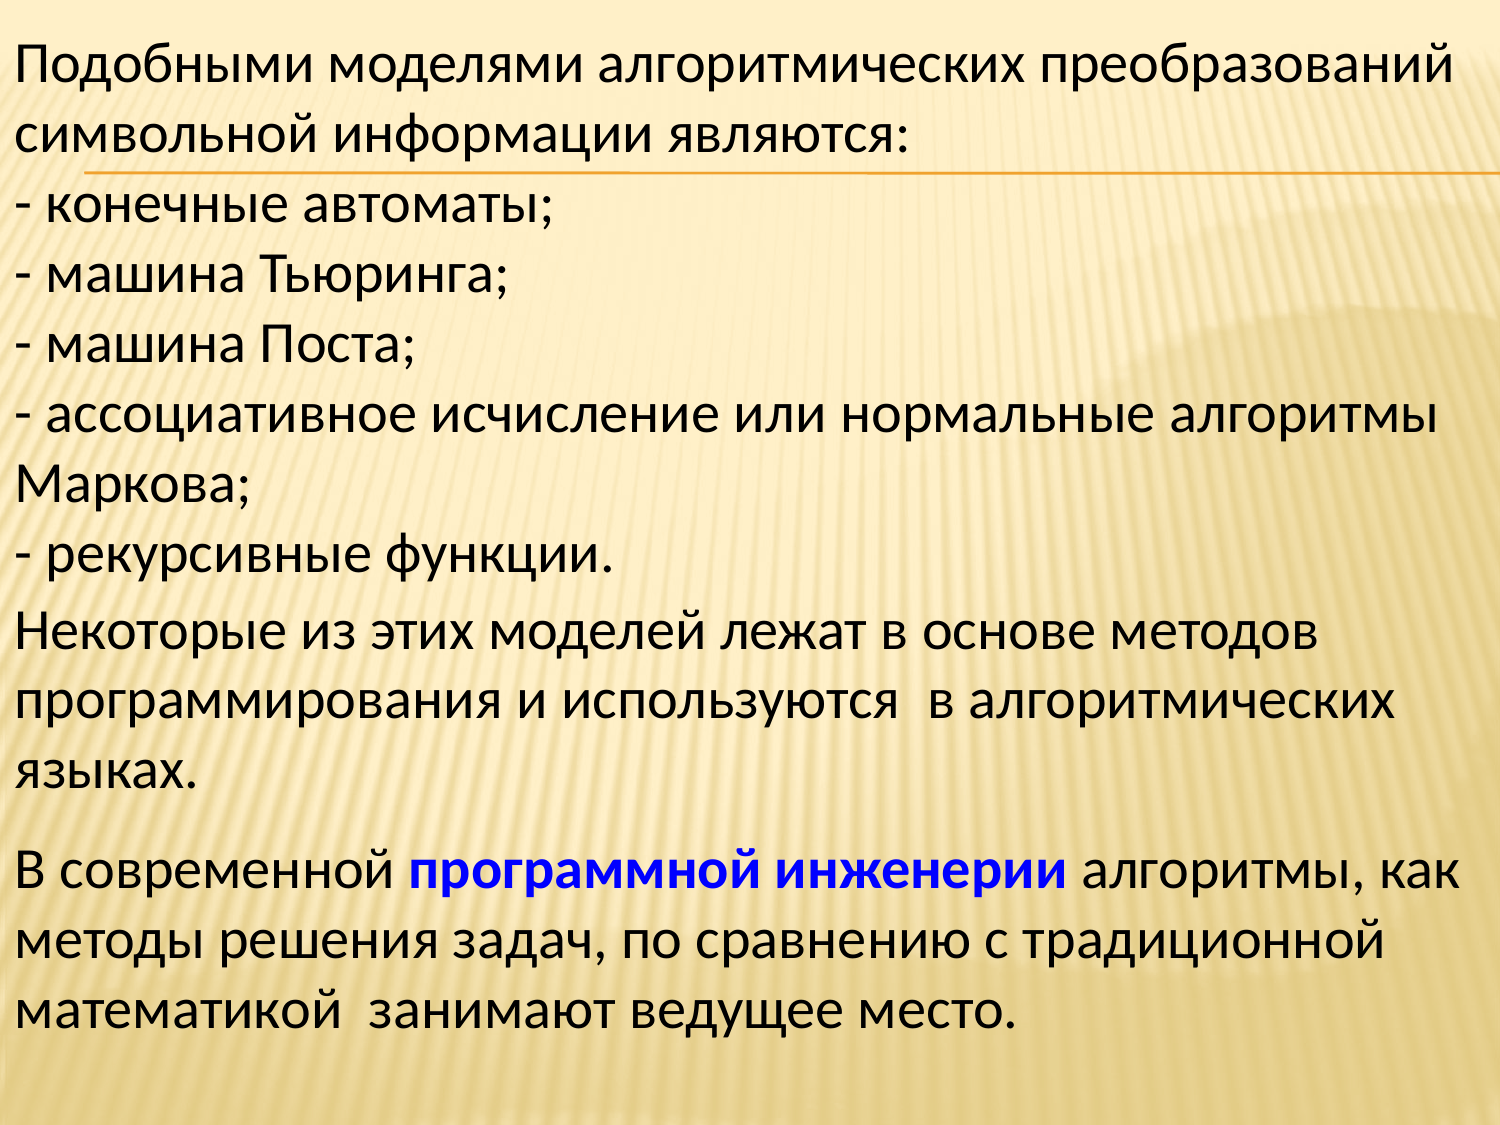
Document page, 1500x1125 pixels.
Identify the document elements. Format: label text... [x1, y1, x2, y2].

text_box Некоторые из этих моделей лежат в основе методов программирования и используются в алгоритмических языках. [0, 583, 1500, 808]
text_box Подобными моделями алгоритмических преобразований символьной информации являются: - конечные автоматы; - машина Тьюринга; - машина Поста; - ассоциативное исчисление или нормальные алгоритмы Маркова; - рекурсивные функции. [0, 17, 1500, 583]
text_box В современной программной инженерии алгоритмы, как методы решения задач, по сравнению с традиционной математикой занимают ведущее место. [0, 822, 1500, 1047]
